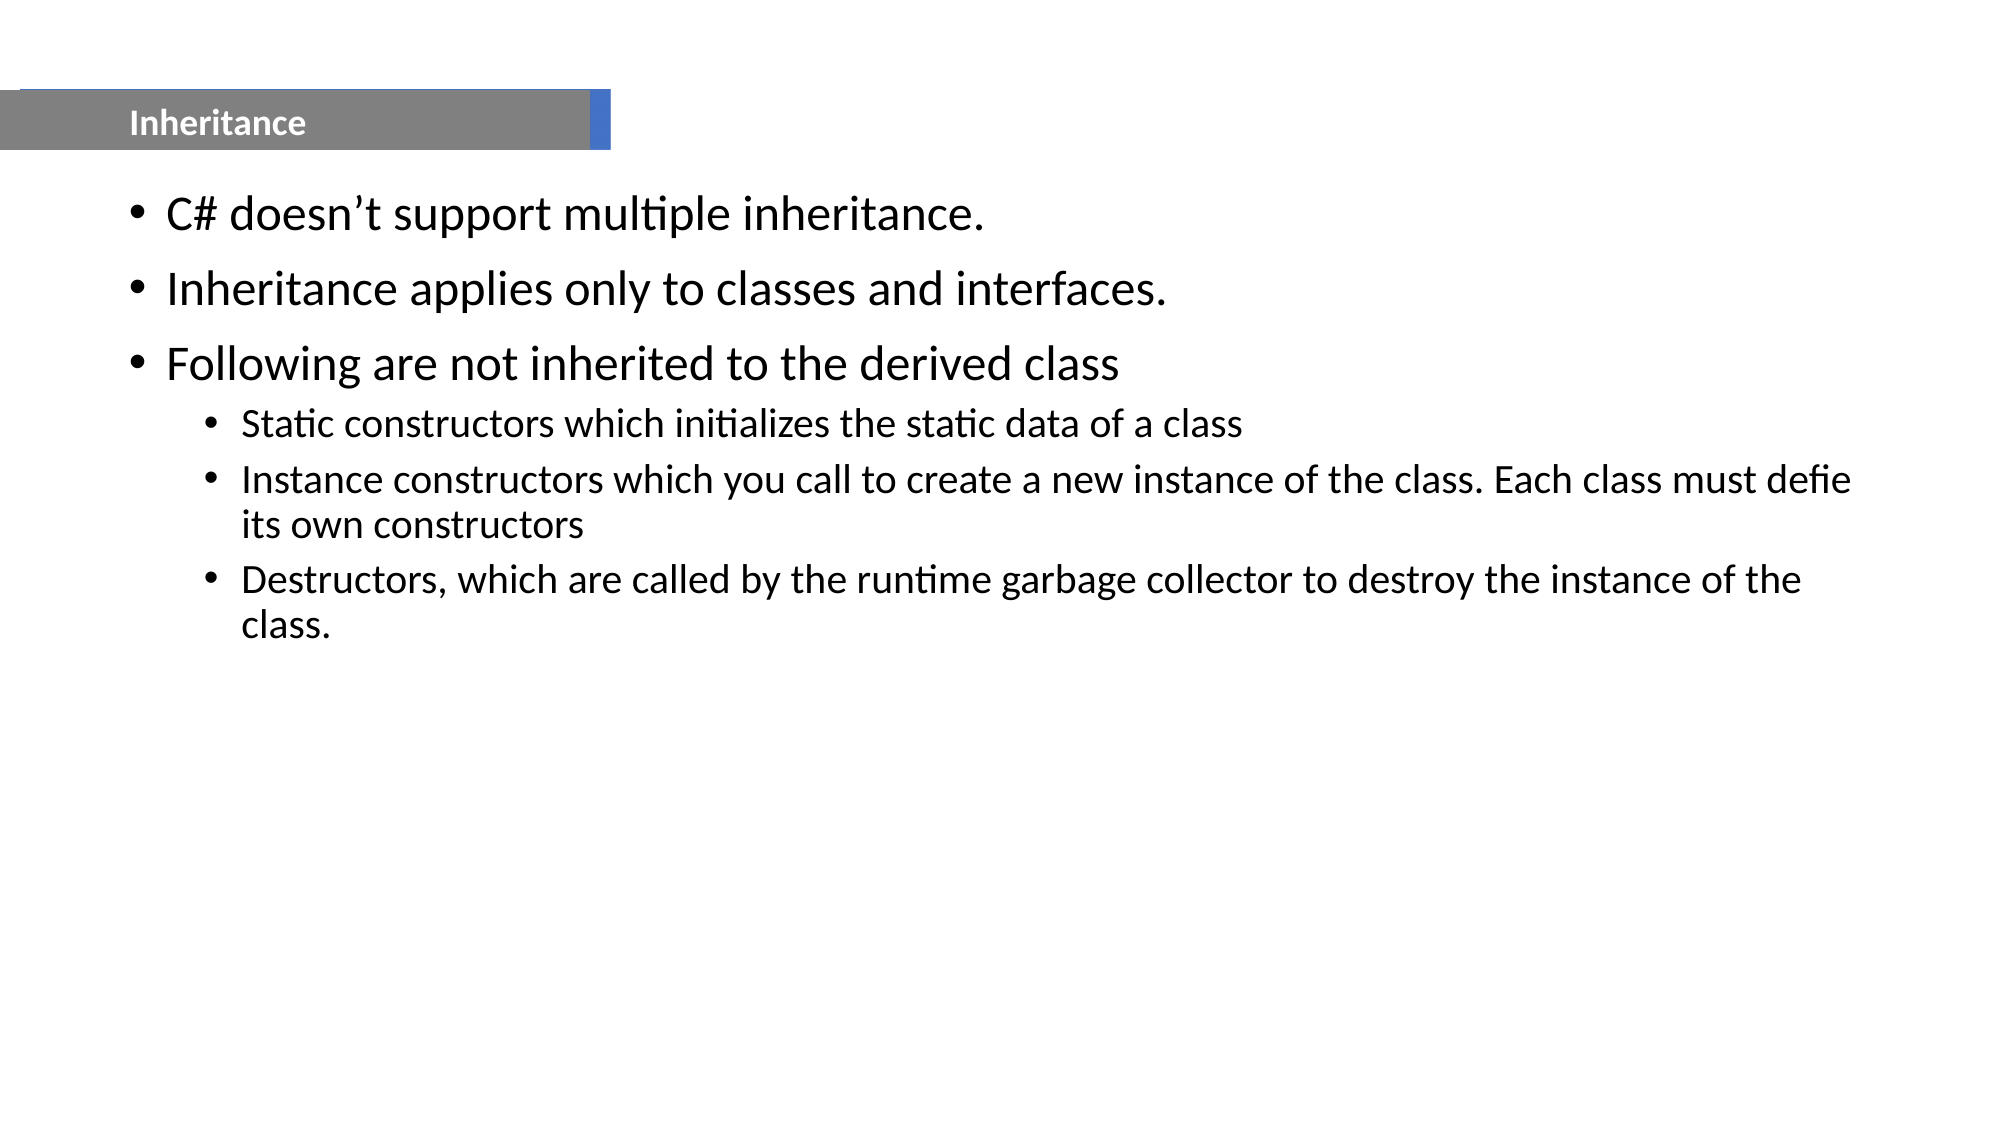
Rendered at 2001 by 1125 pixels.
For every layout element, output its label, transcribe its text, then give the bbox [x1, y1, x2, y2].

list C# doesn’t support multiple inheritance. Inheritance applies only to classes and interfaces. Following are not inherited to the derived class Static constructors which initializes the static data of a class Instance constructors which you call to create a new instance of the class. Each class must defie its own constructors Destructors, which are called by the runtime garbage collector to destroy the instance of the class. [114, 180, 1886, 1010]
text_box [0, 89, 591, 151]
text_box Inheritance [114, 90, 322, 150]
